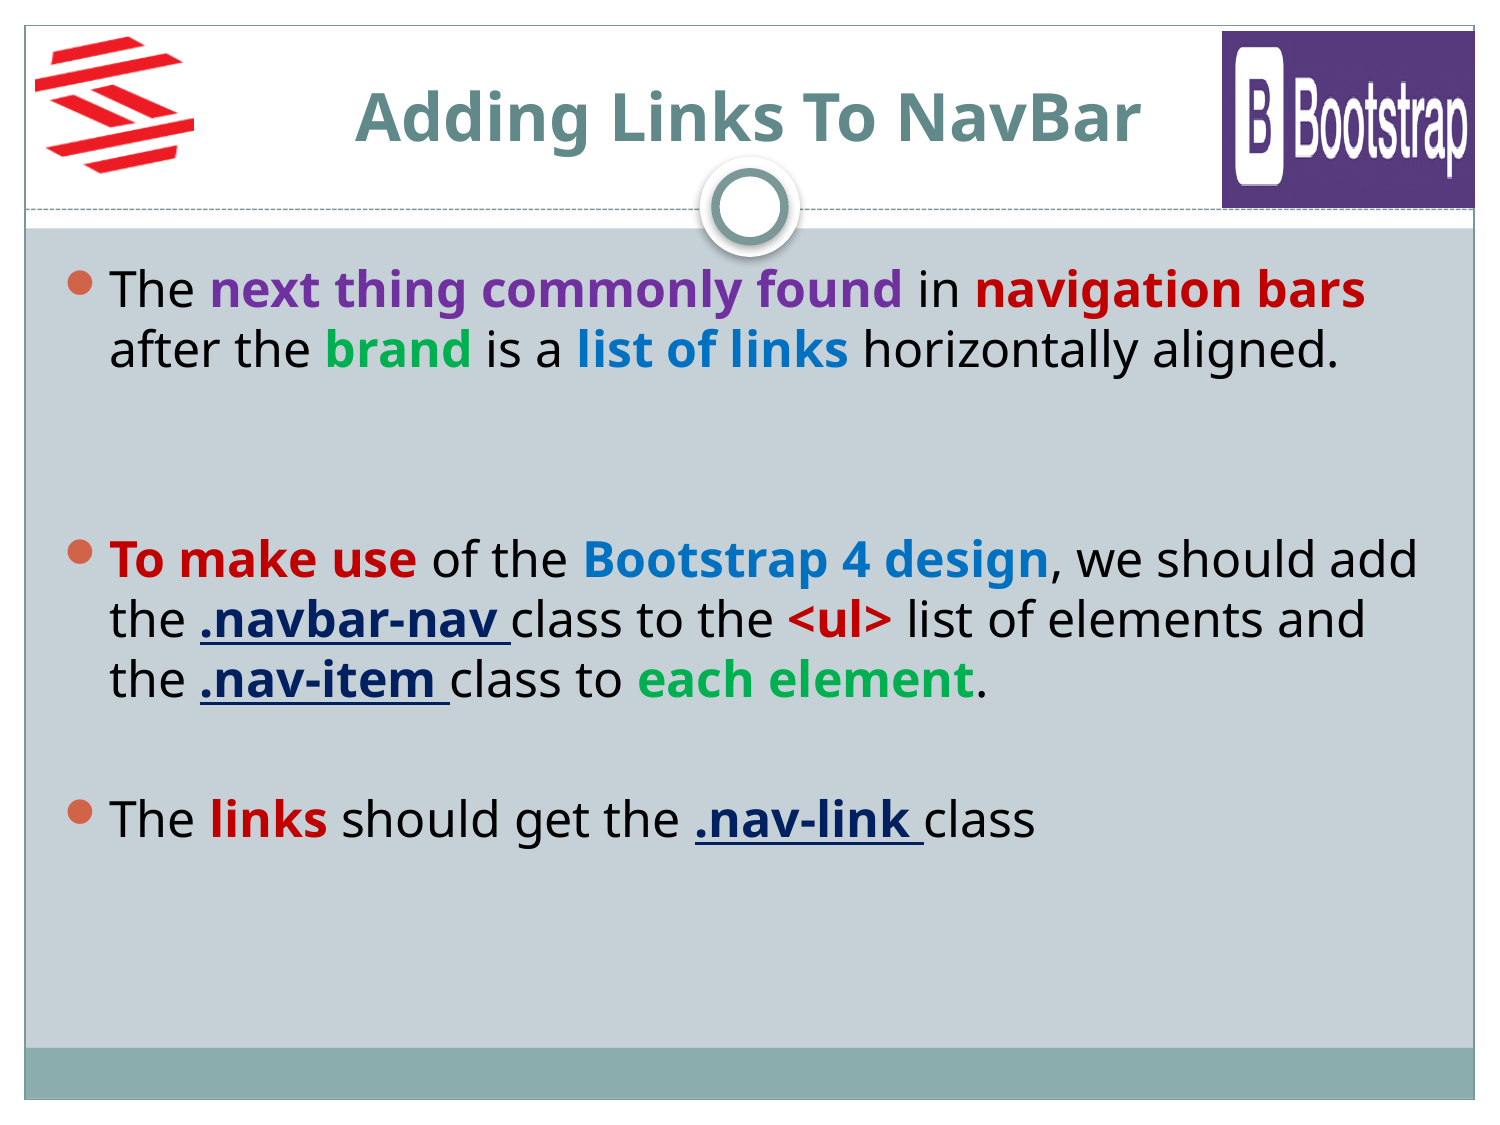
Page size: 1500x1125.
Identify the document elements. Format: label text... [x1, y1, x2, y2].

picture [1222, 31, 1475, 209]
list The next thing commonly found in navigation bars after the brand is a list of links horizontally aligned. To make use of the Bootstrap 4 design, we should add the .navbar-nav class to the <ul> list of elements and the .nav-item class to each element. The links should get the .nav-link class [49, 250, 1445, 1001]
picture [34, 34, 194, 180]
title Adding Links To NavBar [199, 37, 1216, 162]
